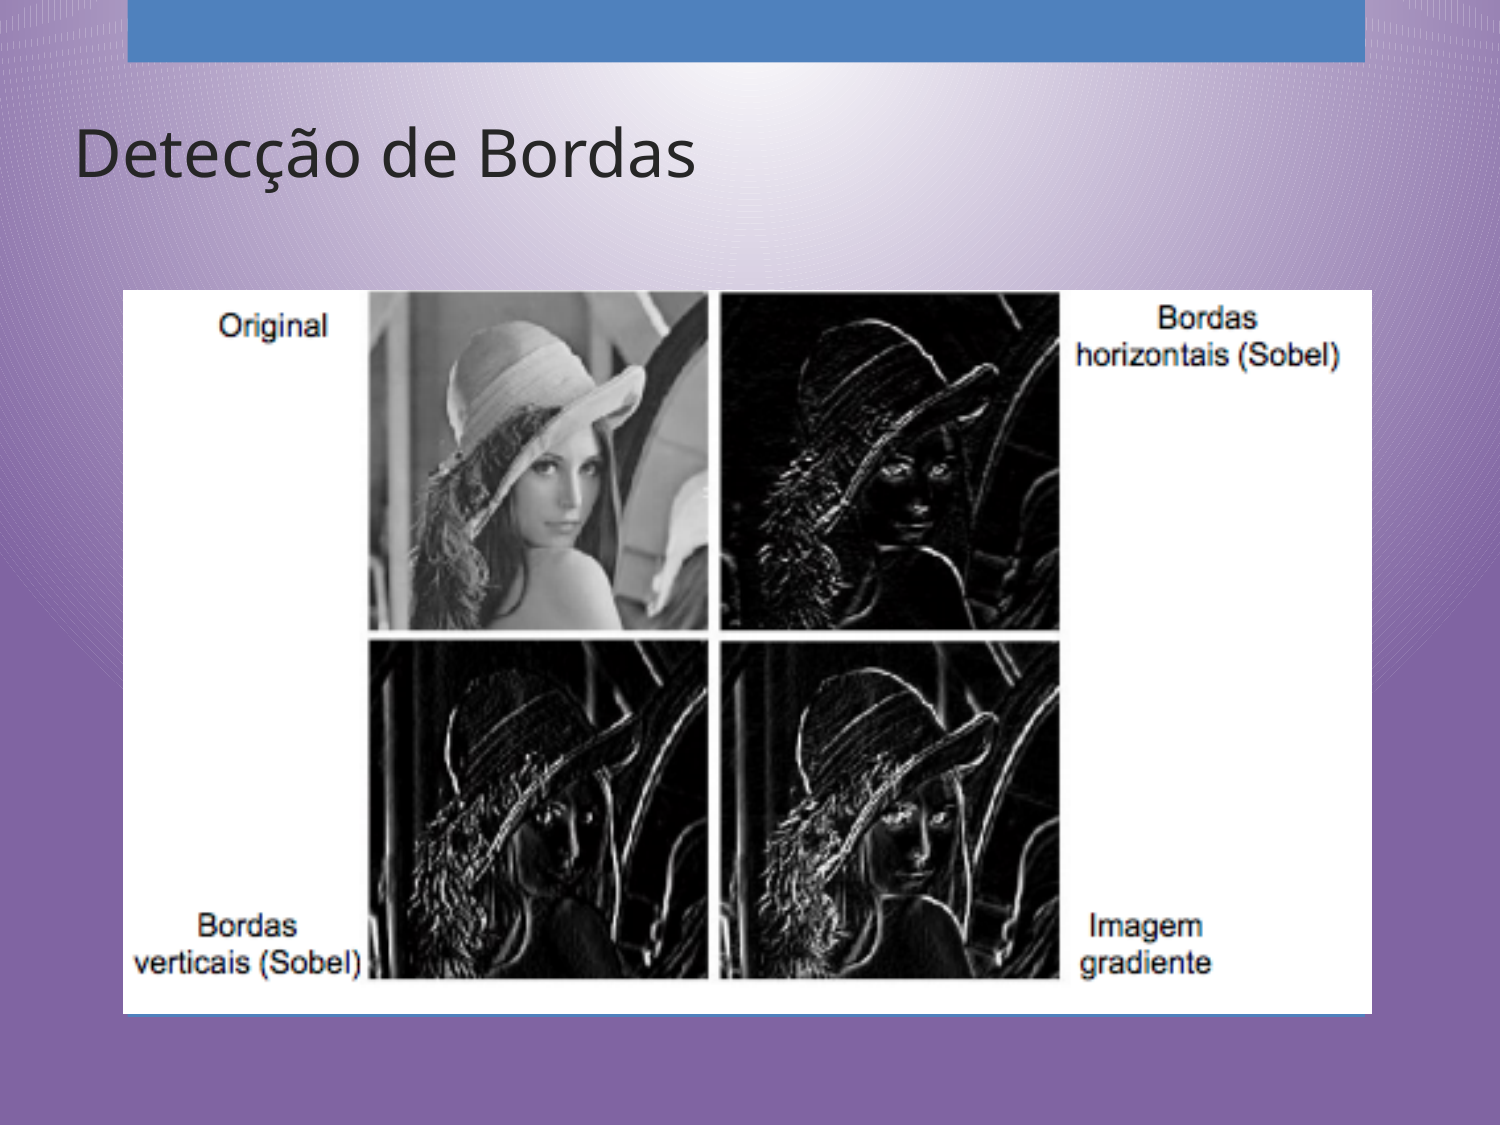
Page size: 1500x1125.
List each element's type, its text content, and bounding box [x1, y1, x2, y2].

picture [123, 289, 1372, 1014]
title Detecção de Bordas [58, 67, 1143, 199]
